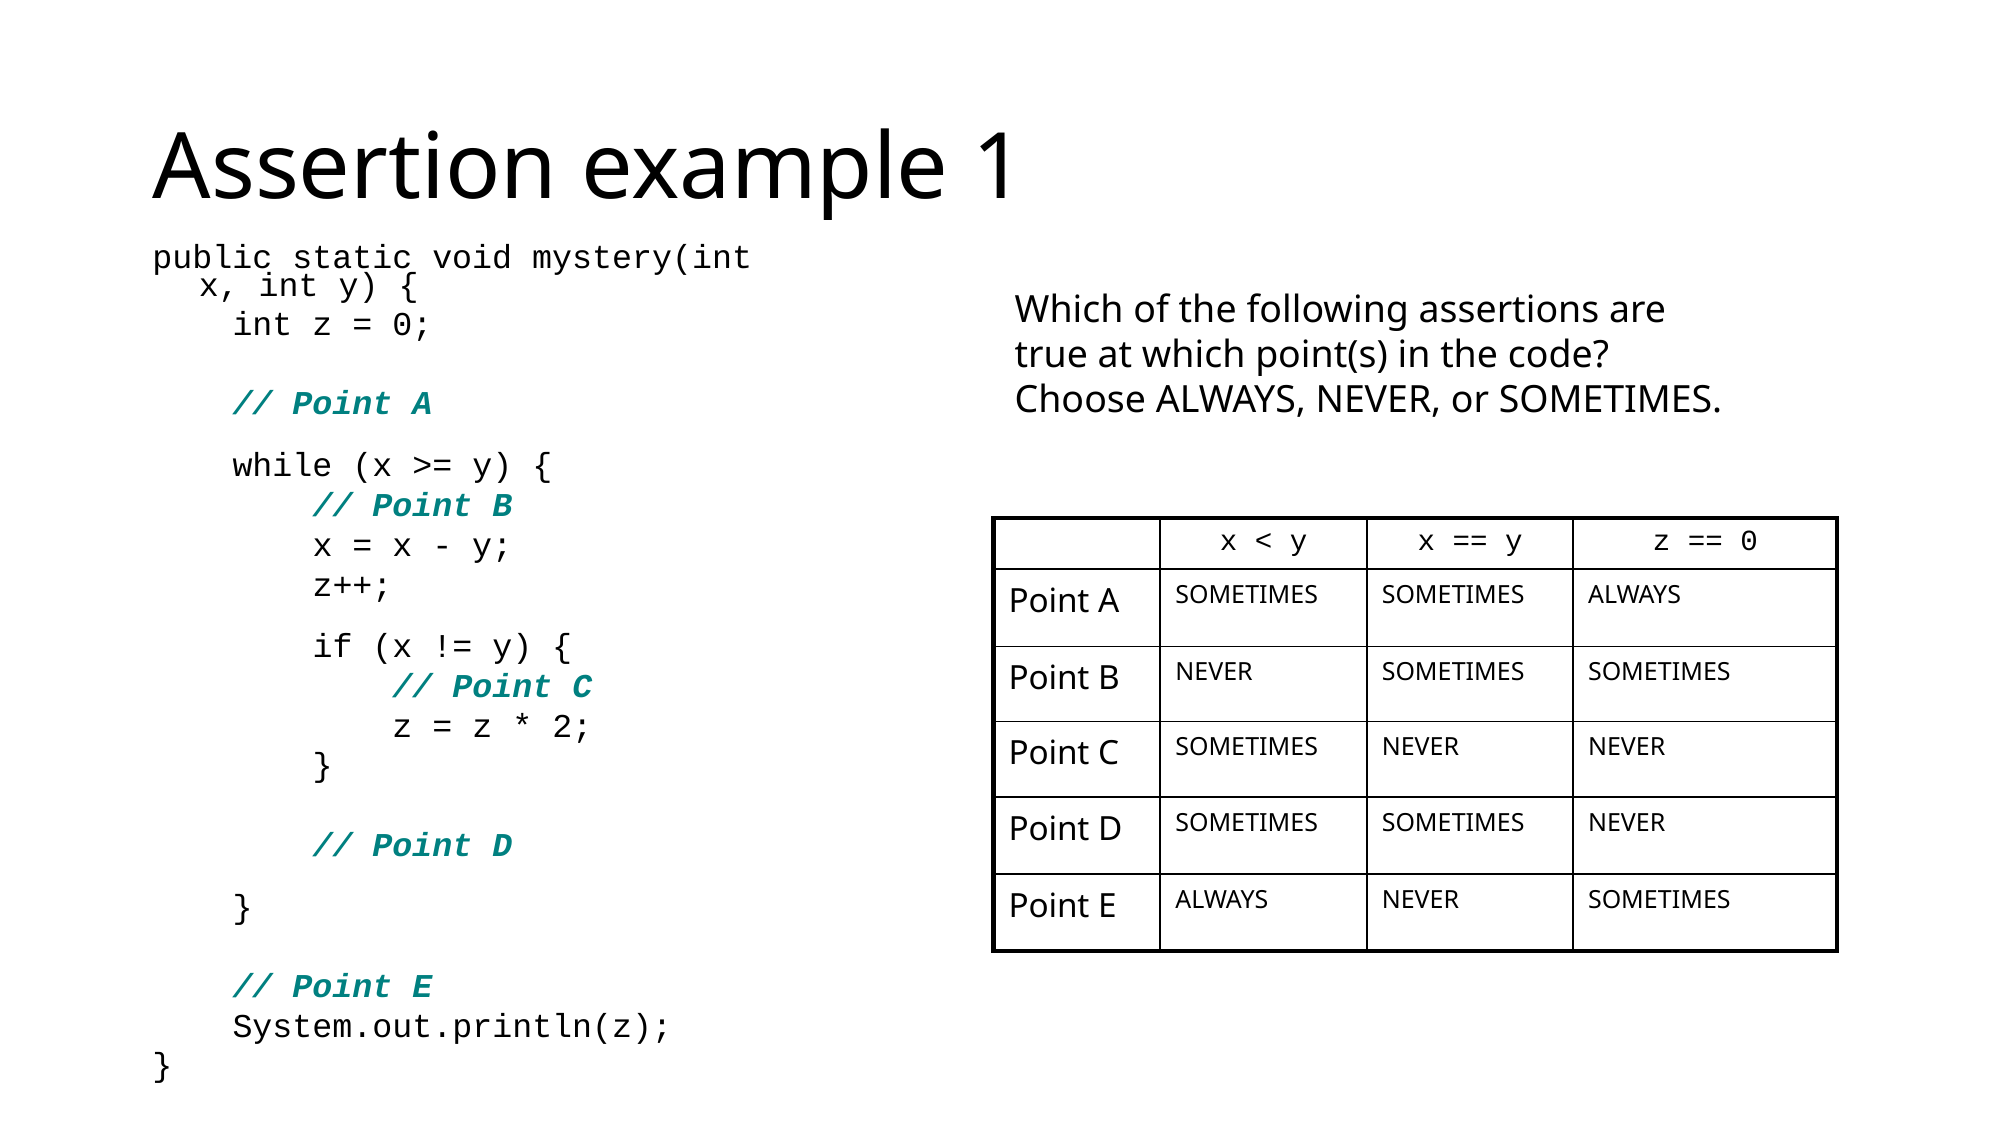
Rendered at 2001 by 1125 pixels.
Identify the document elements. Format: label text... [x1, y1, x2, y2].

list public static void mystery(int x, int y) { int z = 0; // Point A while (x >= y) { // Point B x = x - y; z++; if (x != y) { // Point C z = z * 2; } // Point D } // Point E System.out.println(z); } [137, 238, 777, 1097]
table_header z == 0 [1574, 520, 1835, 568]
table_cell ALWAYS [1161, 875, 1366, 949]
table_cell Point E [996, 875, 1159, 949]
table_cell ALWAYS [1574, 570, 1835, 646]
table_header [996, 520, 1159, 568]
table_cell Point C [996, 722, 1159, 796]
table_cell Point D [996, 798, 1159, 873]
table_cell NEVER [1574, 722, 1835, 796]
table_cell SOMETIMES [1161, 798, 1366, 873]
table_cell SOMETIMES [1368, 798, 1572, 873]
table_cell SOMETIMES [1161, 722, 1366, 796]
table_cell NEVER [1368, 875, 1572, 949]
table_cell NEVER [1368, 722, 1572, 796]
table_cell Point B [996, 647, 1159, 721]
table_cell SOMETIMES [1368, 647, 1572, 721]
table_cell Point A [996, 570, 1159, 646]
table_cell SOMETIMES [1368, 570, 1572, 646]
table_header x == y [1368, 520, 1572, 568]
table_cell NEVER [1161, 647, 1366, 721]
table_header x < y [1161, 520, 1366, 568]
title Assertion example 1 [137, 59, 1863, 278]
table_cell SOMETIMES [1161, 570, 1366, 646]
table_cell SOMETIMES [1574, 875, 1835, 949]
table_cell NEVER [1574, 798, 1835, 873]
text_box Which of the following assertions are true at which point(s) in the code? Choose ALWAYS, NEVER, or SOMETIMES. [999, 277, 1838, 427]
table_cell SOMETIMES [1574, 647, 1835, 721]
